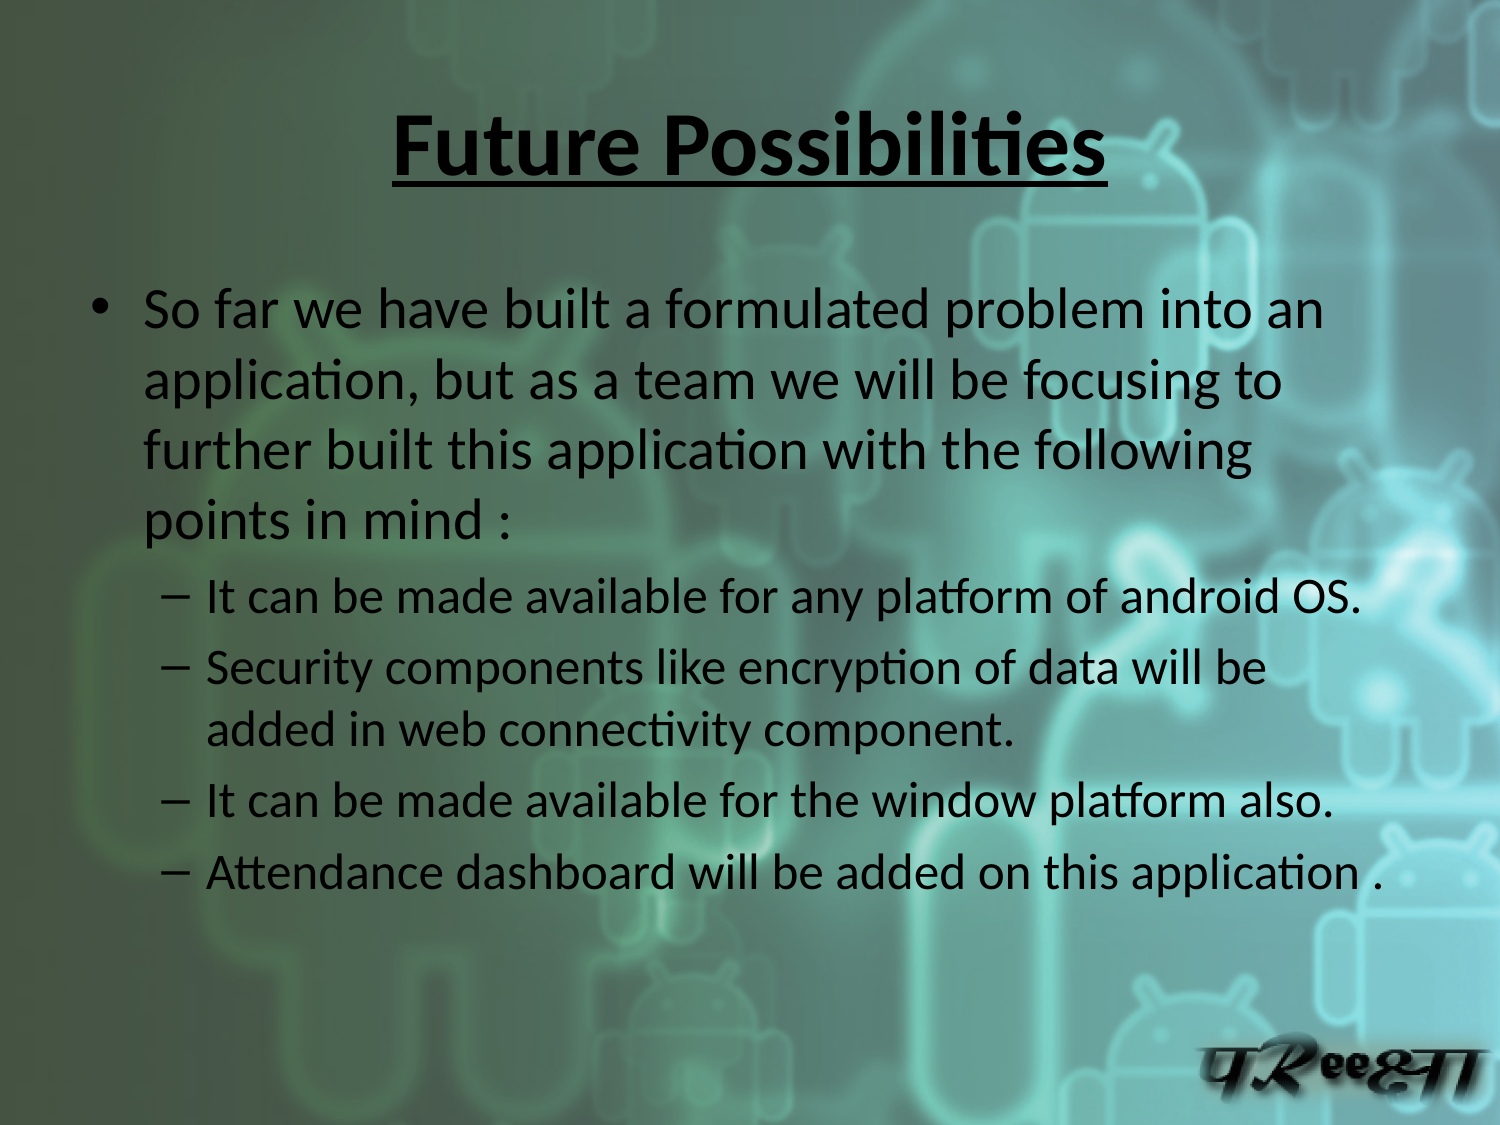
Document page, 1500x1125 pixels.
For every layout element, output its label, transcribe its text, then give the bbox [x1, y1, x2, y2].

picture [1187, 1024, 1500, 1113]
list So far we have built a formulated problem into an application, but as a team we will be focusing to further built this application with the following points in mind : It can be made available for any platform of android OS. Security components like encryption of data will be added in web connectivity component. It can be made available for the window platform also. Attendance dashboard will be added on this application . [75, 262, 1425, 1005]
title Future Possibilities [75, 45, 1425, 233]
title Conclusion [0, 0, 1500, 1125]
